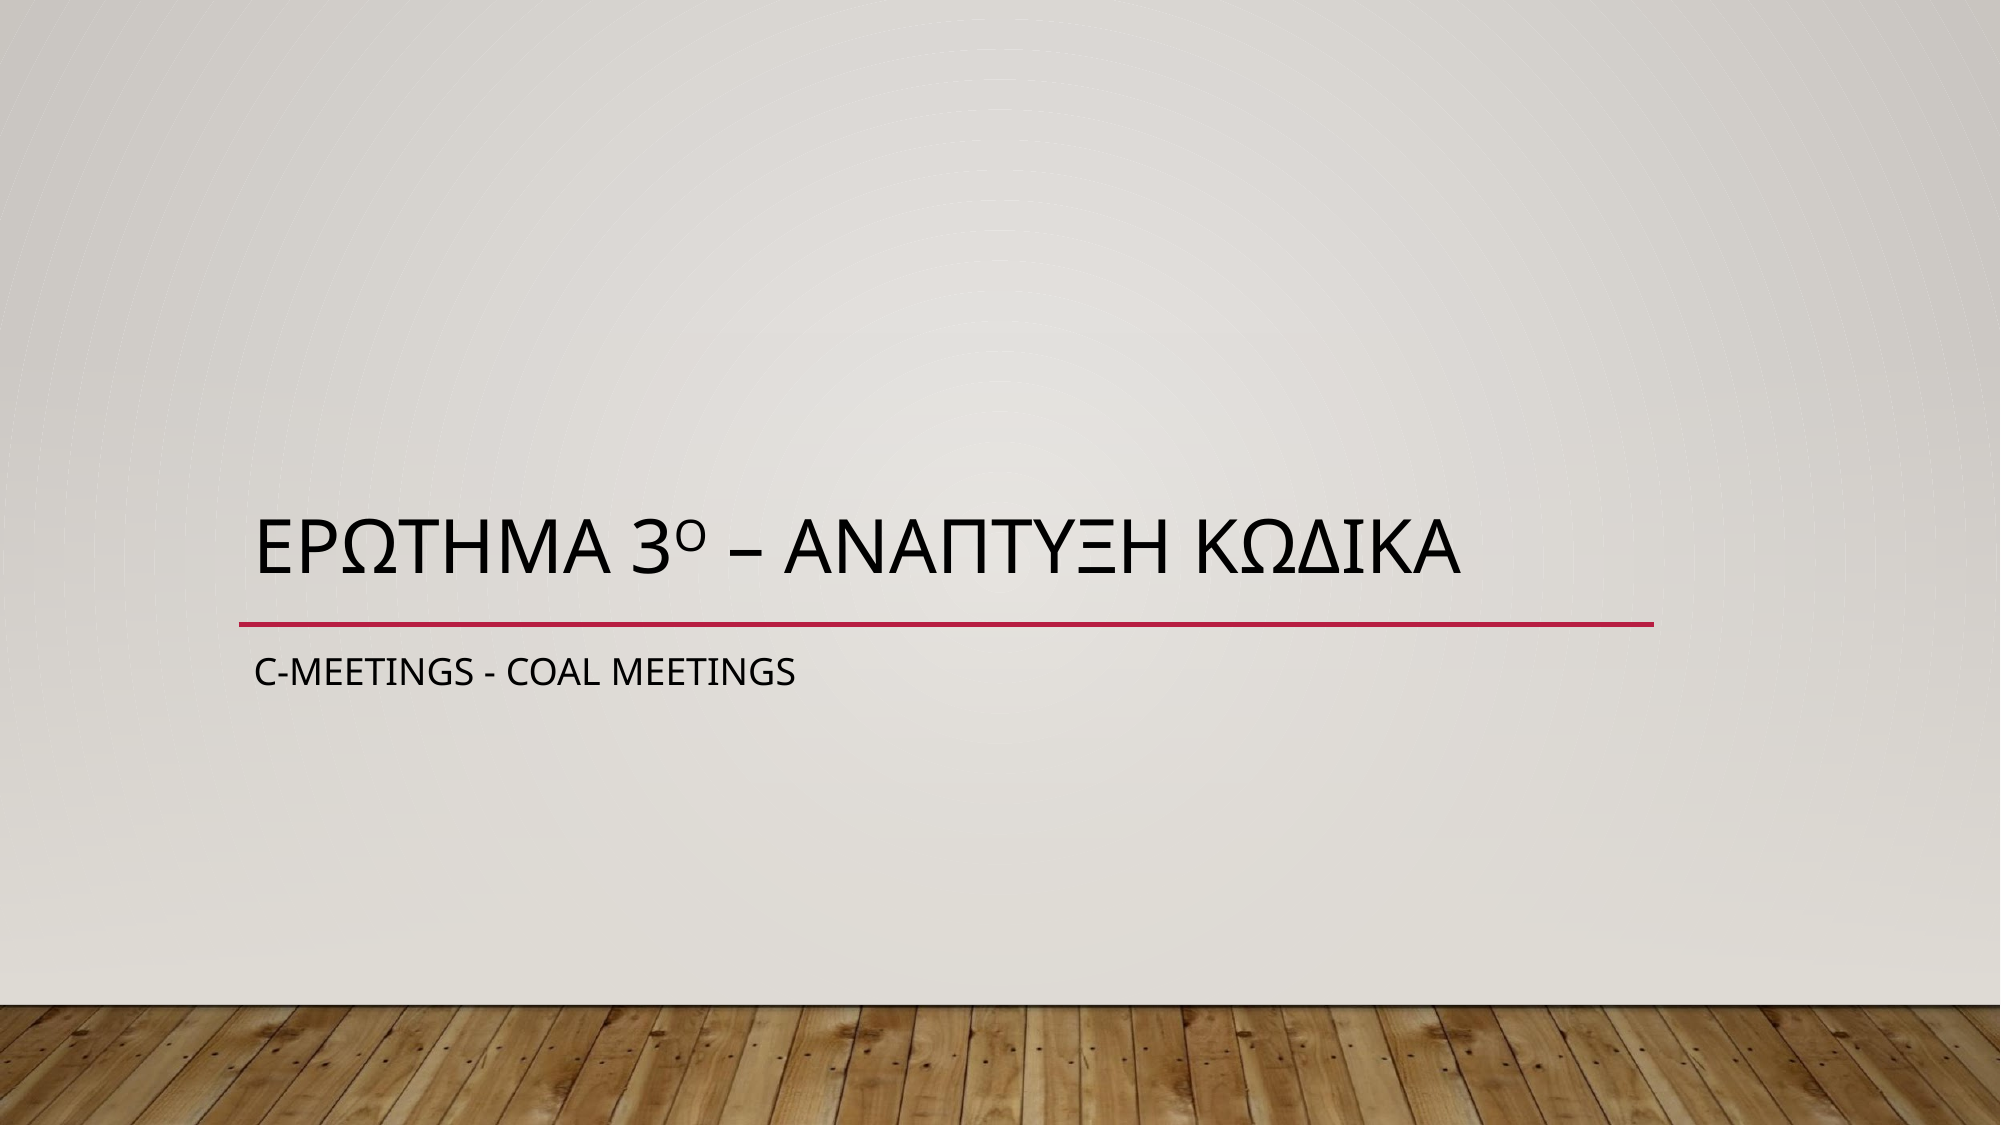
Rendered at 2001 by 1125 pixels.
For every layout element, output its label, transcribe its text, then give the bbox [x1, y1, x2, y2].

list C-MEETINGS - COAL MEETINGS [238, 624, 1655, 791]
picture [0, 1005, 2000, 1125]
title ΕΡΩΤΗΜΑ 3Ο – ΑΝΑΠΤΥΞΗ ΚΩΔΙΚΑ [238, 288, 1657, 598]
